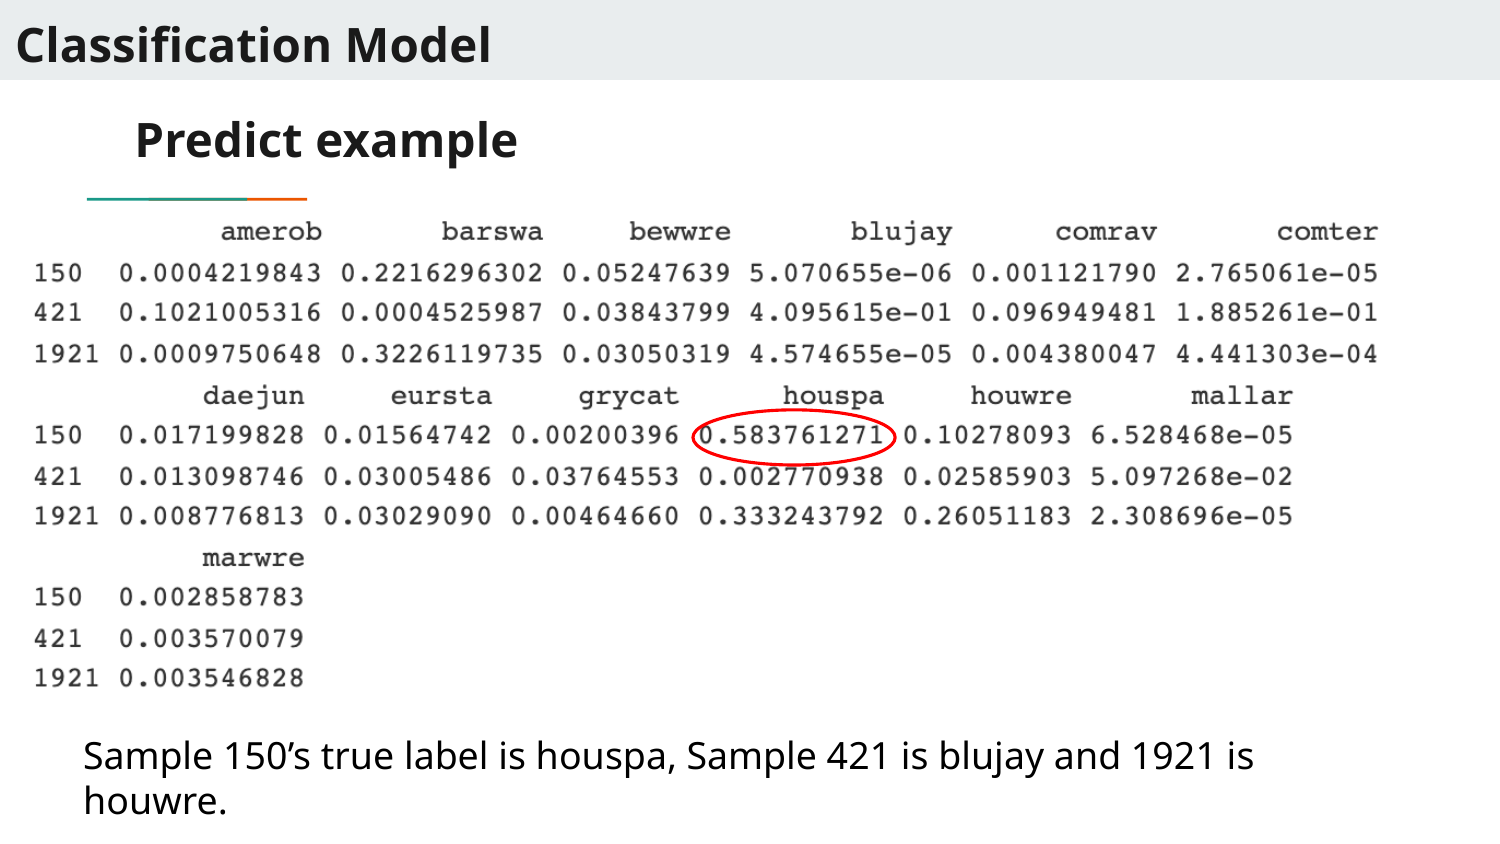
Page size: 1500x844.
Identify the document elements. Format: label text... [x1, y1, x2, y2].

title Predict example [119, 95, 1381, 183]
picture [24, 207, 1476, 704]
title Classification Model [0, 0, 1262, 88]
text_box Sample 150’s true label is houspa, Sample 421 is blujay and 1921 is houwre. [68, 716, 1368, 837]
